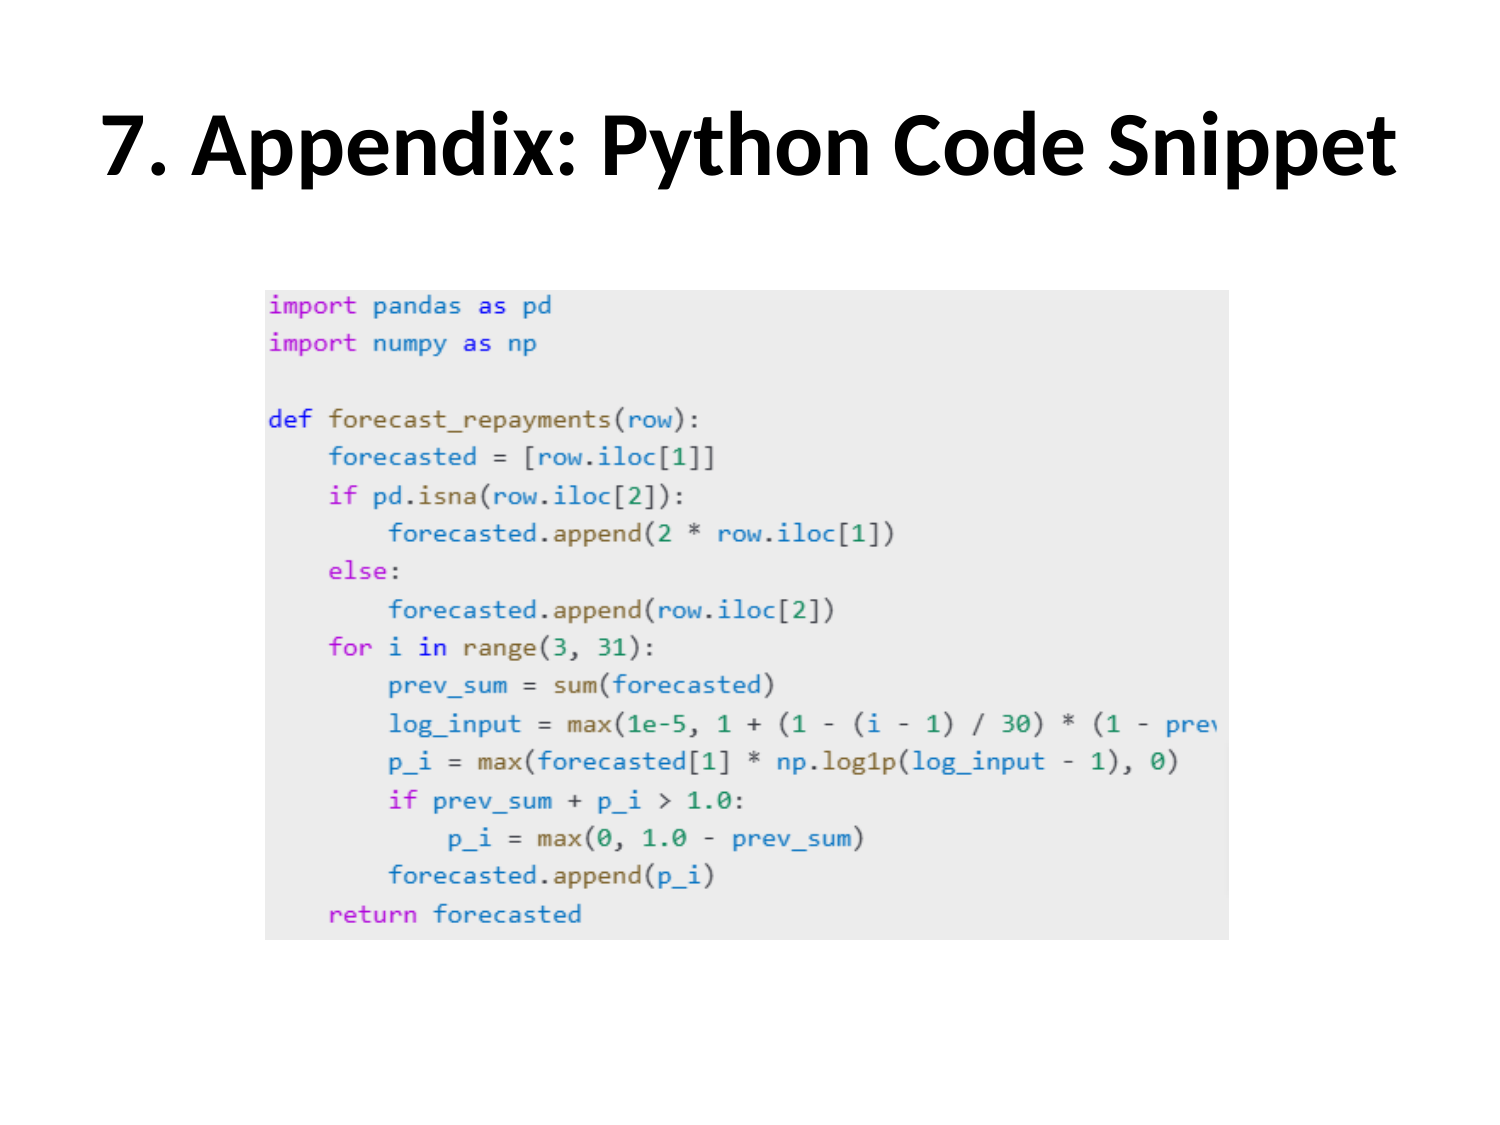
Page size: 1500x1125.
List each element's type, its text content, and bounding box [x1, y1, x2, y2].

title 7. Appendix: Python Code Snippet [75, 45, 1425, 233]
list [265, 290, 1229, 940]
